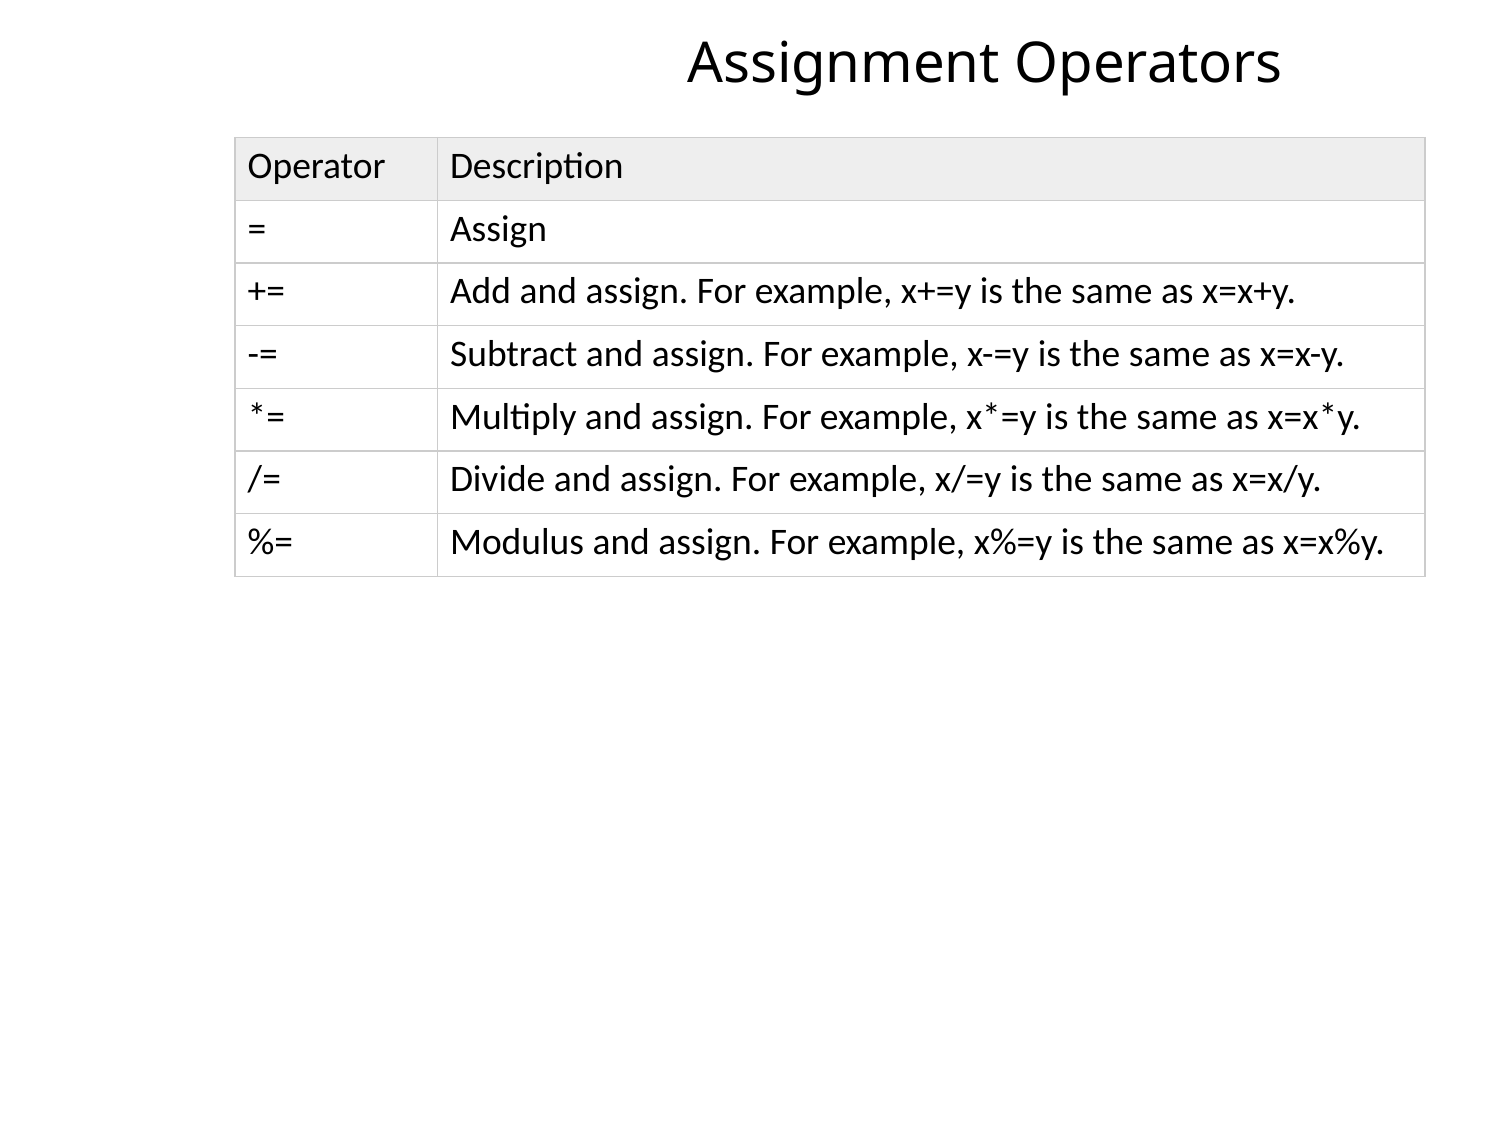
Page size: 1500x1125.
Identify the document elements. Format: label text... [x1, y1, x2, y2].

table_cell += [236, 264, 437, 325]
table_cell /= [236, 452, 437, 513]
table_cell Subtract and assign. For example, x-=y is the same as x=x-y. [438, 326, 1424, 388]
table_cell Add and assign. For example, x+=y is the same as x=x+y. [438, 264, 1424, 325]
text_box Assignment Operators [671, 0, 1299, 168]
table_header Description [438, 138, 1424, 200]
table_cell Modulus and assign. For example, x%=y is the same as x=x%y. [438, 514, 1424, 576]
table_cell Assign [438, 201, 1424, 262]
table_cell %= [236, 514, 437, 576]
table_cell = [236, 201, 437, 262]
table_cell -= [236, 326, 437, 388]
table_cell Divide and assign. For example, x/=y is the same as x=x/y. [438, 452, 1424, 513]
table_cell Multiply and assign. For example, x*=y is the same as x=x*y. [438, 389, 1424, 450]
table_header Operator [236, 138, 437, 200]
table_cell *= [236, 389, 437, 450]
